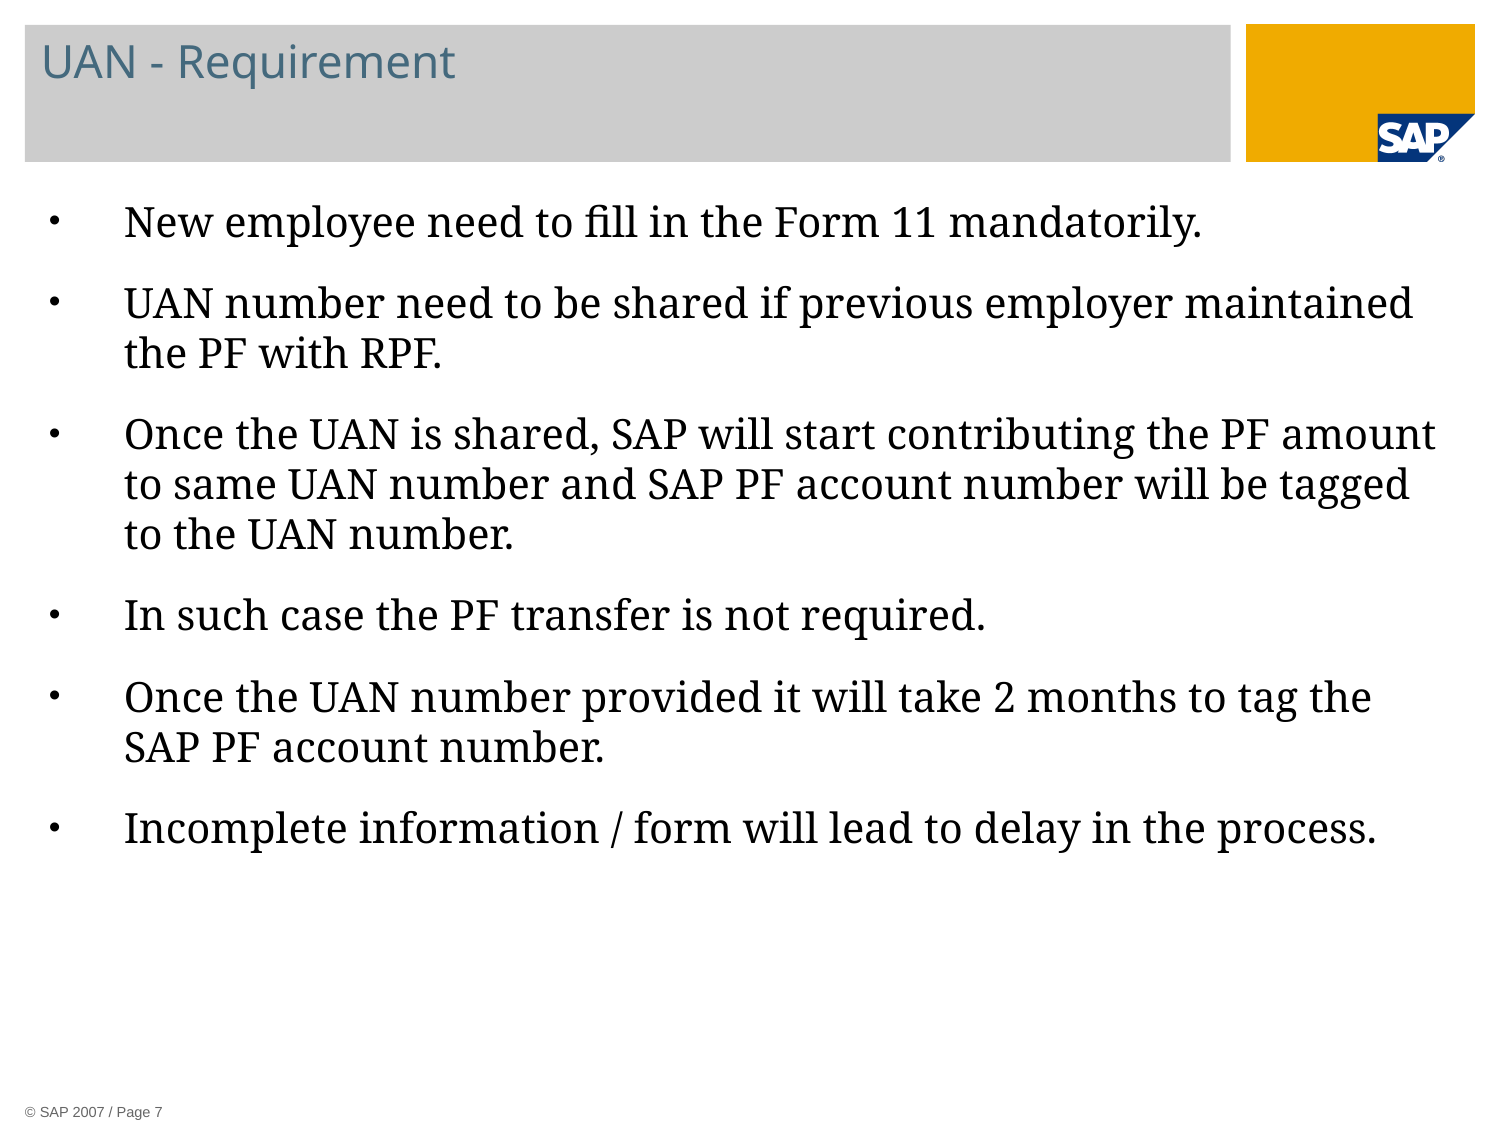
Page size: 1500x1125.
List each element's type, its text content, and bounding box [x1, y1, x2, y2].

list New employee need to fill in the Form 11 mandatorily. UAN number need to be shared if previous employer maintained the PF with RPF. Once the UAN is shared, SAP will start contributing the PF amount to same UAN number and SAP PF account number will be tagged to the UAN number. In such case the PF transfer is not required. Once the UAN number provided it will take 2 months to tag the SAP PF account number. Incomplete information / form will lead to delay in the process. [48, 194, 1460, 1004]
title UAN - Requirement [40, 32, 1216, 151]
slide_number © SAP 2007 / Page 7 [24, 1102, 174, 1121]
picture [1246, 24, 1475, 162]
